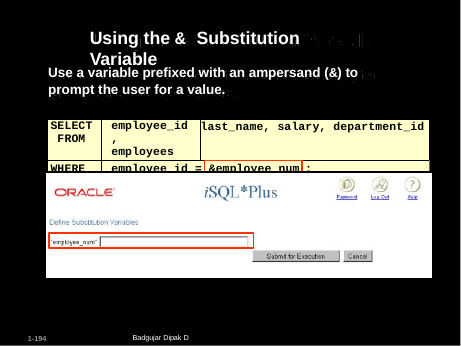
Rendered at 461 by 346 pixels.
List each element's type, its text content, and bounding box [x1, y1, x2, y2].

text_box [44, 171, 434, 280]
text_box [46, 119, 433, 171]
picture [40, 23, 387, 109]
text_box 1-194 [25, 331, 50, 343]
text_box Badgujar Dipak D [130, 331, 327, 343]
